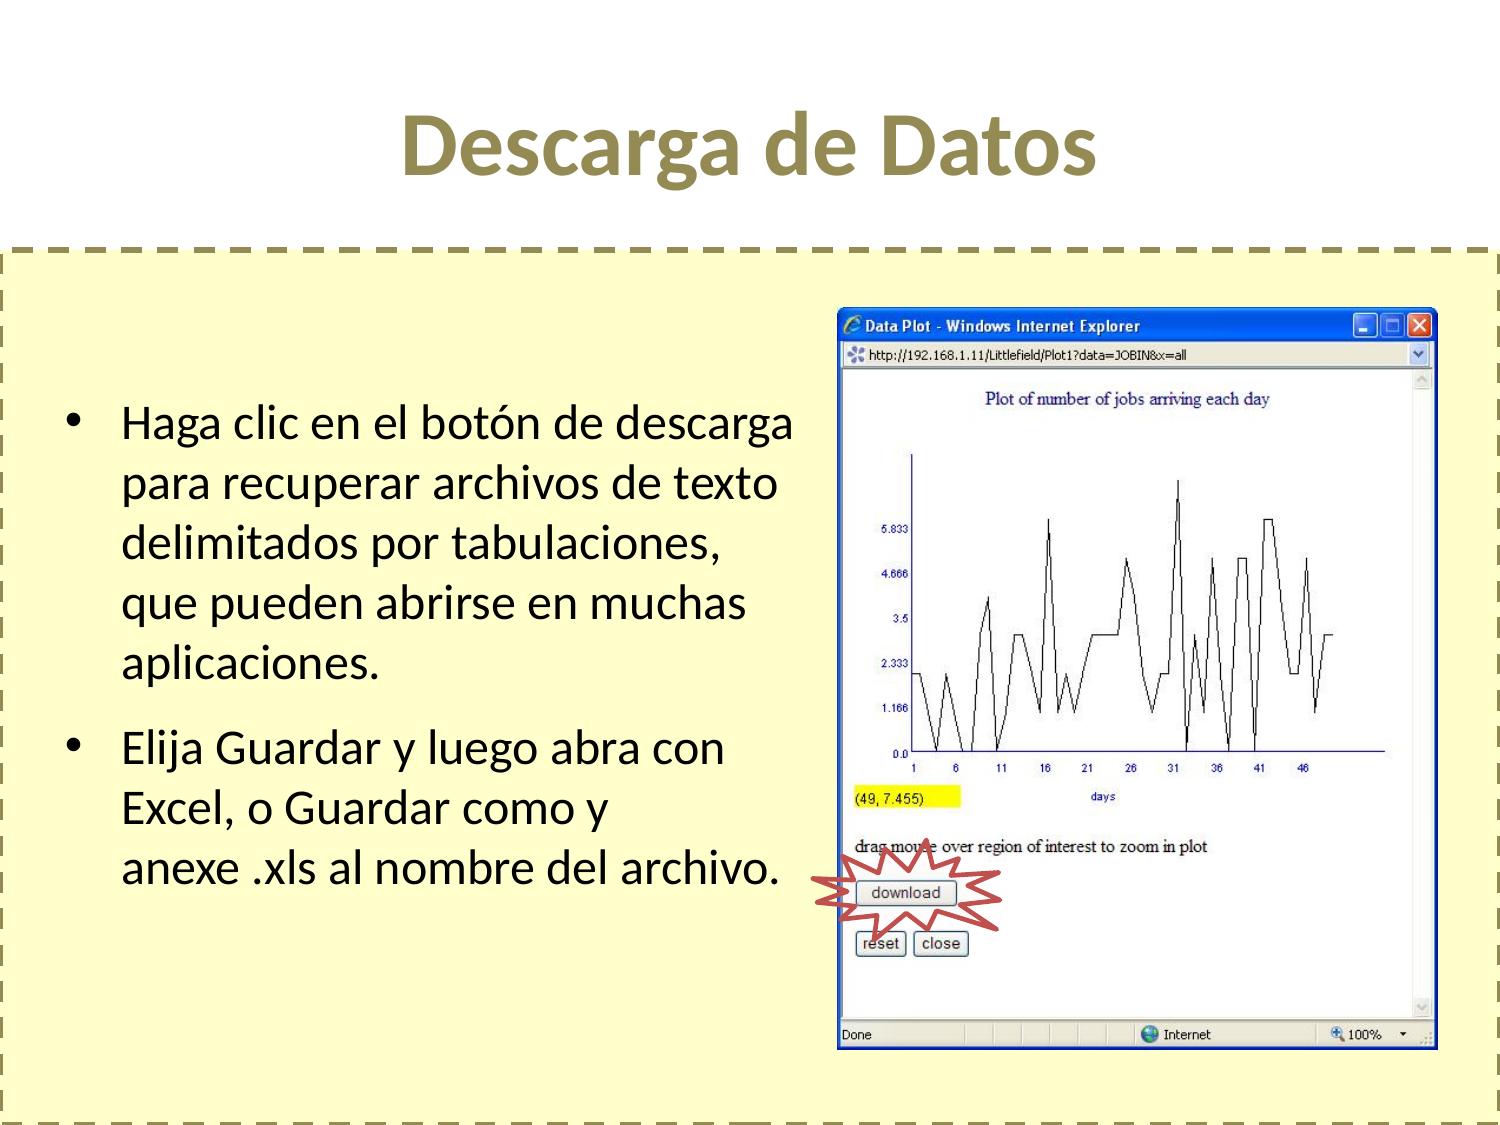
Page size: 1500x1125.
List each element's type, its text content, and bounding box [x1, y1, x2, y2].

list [837, 307, 1438, 1051]
text_box [810, 876, 832, 889]
text_box [0, 248, 1500, 1125]
text_box [814, 894, 832, 906]
title Descarga de Datos [75, 45, 1425, 233]
text_box Haga clic en el botón de descarga para recuperar archivos de texto delimitados por tabulaciones, que pueden abrirse en muchas aplicaciones. Elija Guardar y luego abra con Excel, o Guardar como y anexe .xls al nombre del archivo. [49, 381, 813, 987]
